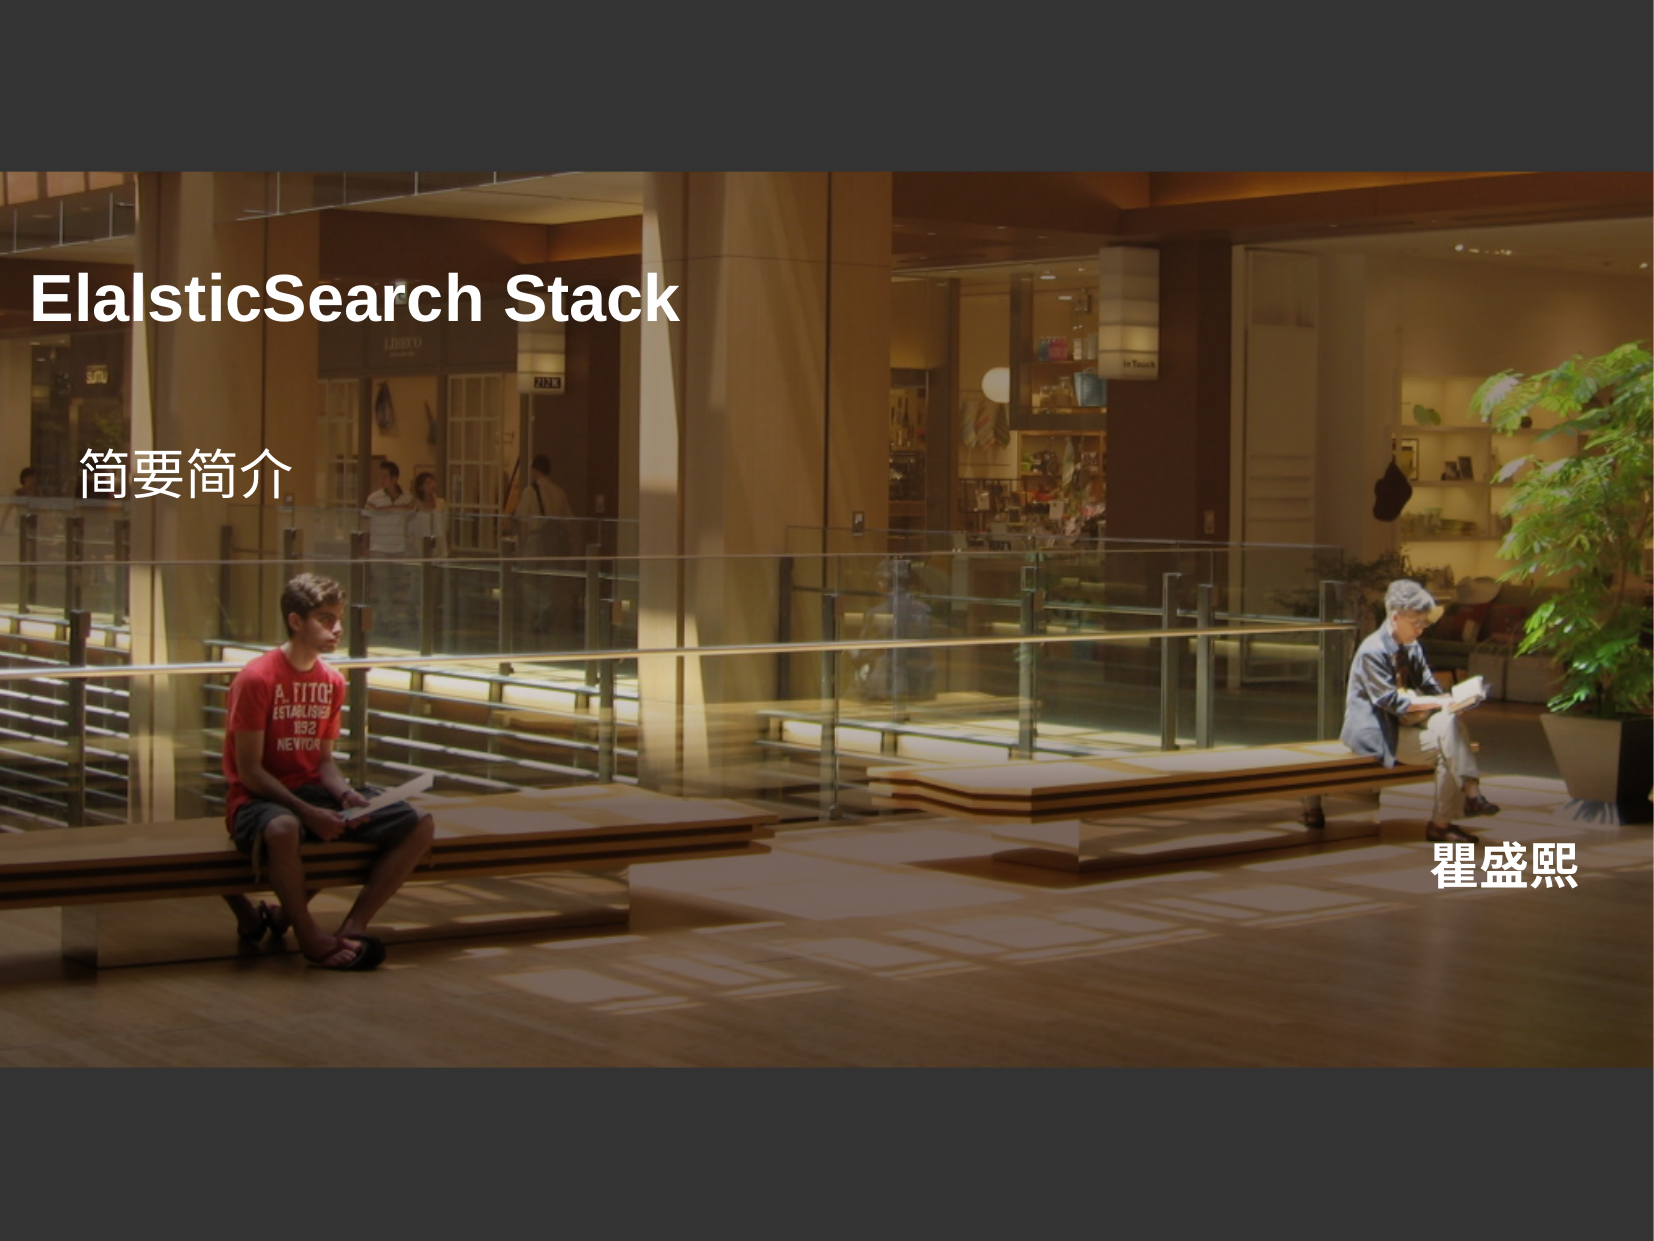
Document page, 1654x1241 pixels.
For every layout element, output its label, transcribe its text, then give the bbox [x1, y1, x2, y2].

picture [0, 0, 1654, 1241]
text_box 简要简介 [29, 383, 1506, 561]
text_box ElalsticSearch Stack [29, 206, 1506, 383]
